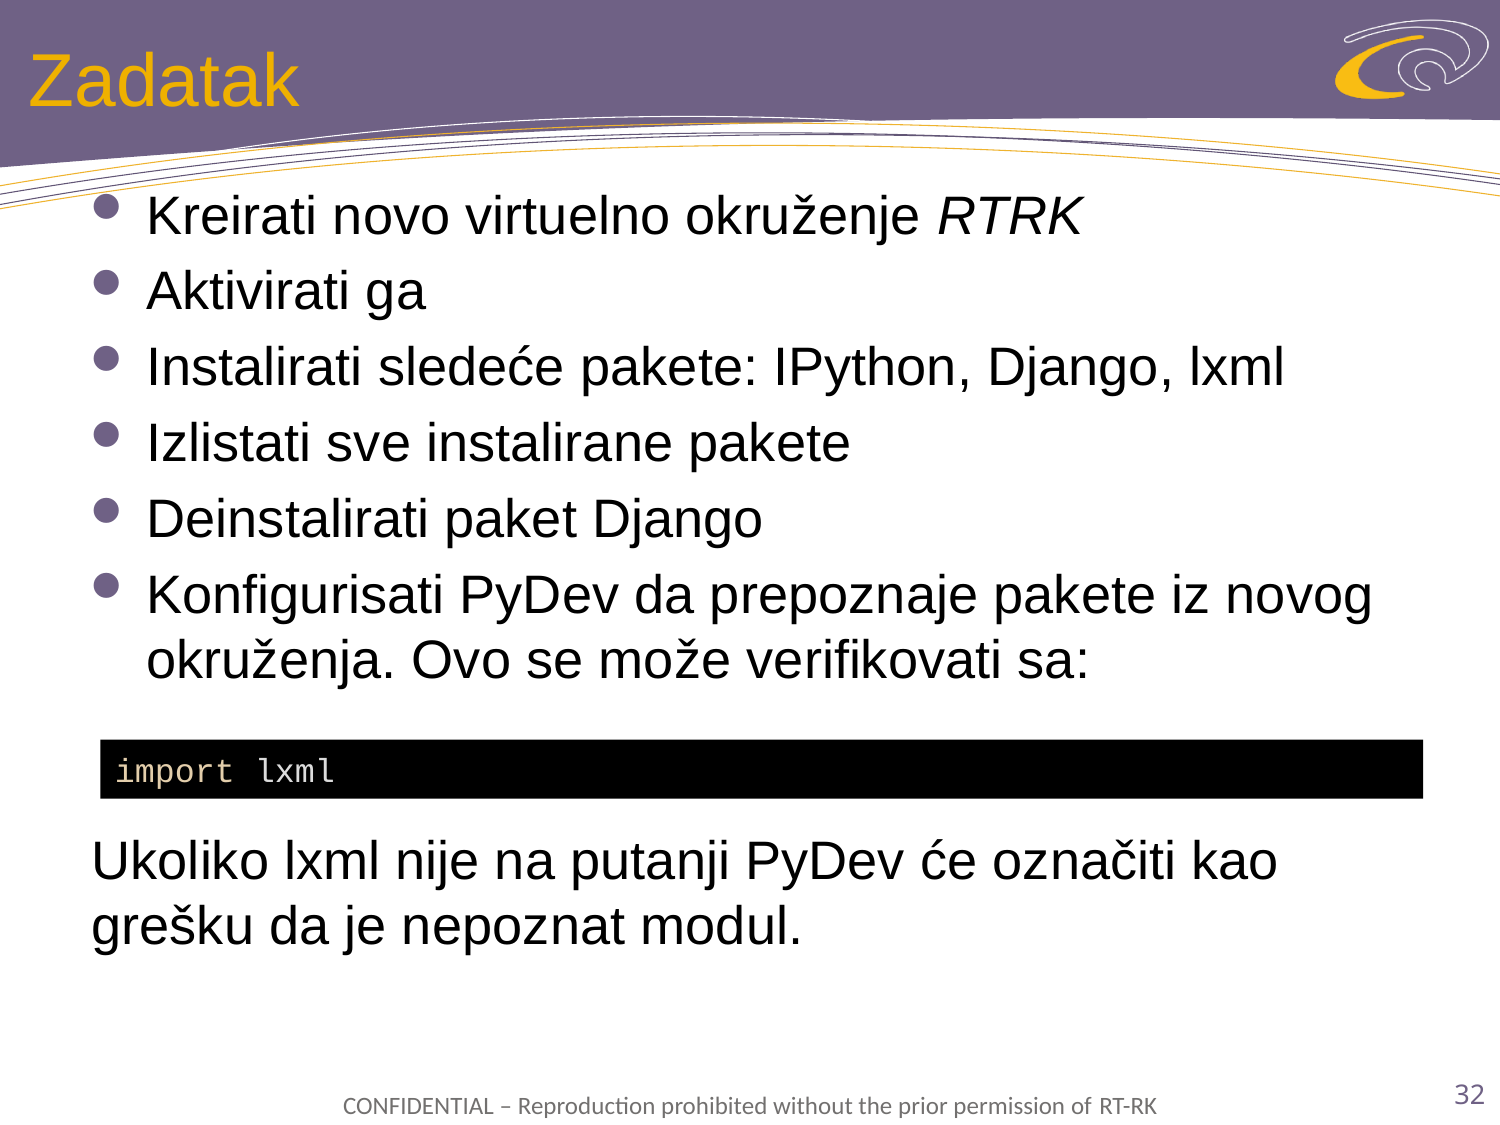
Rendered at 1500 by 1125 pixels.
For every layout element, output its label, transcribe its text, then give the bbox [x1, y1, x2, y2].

text_box import lxml [98, 738, 1425, 801]
list Kreirati novo virtuelno okruženje RTRK Aktivirati ga Instalirati sledeće pakete: IPython, Django, lxml Izlistati sve instalirane pakete Deinstalirati paket Django Konfigurisati PyDev da prepoznaje pakete iz novog okruženja. Ovo se može verifikovati sa: [74, 172, 1426, 717]
title Zadatak [13, 31, 1313, 149]
picture [1322, 0, 1500, 102]
text_box Ukoliko lxml nije na putanji PyDev će označiti kao grešku da je nepoznat modul. [76, 817, 1427, 988]
